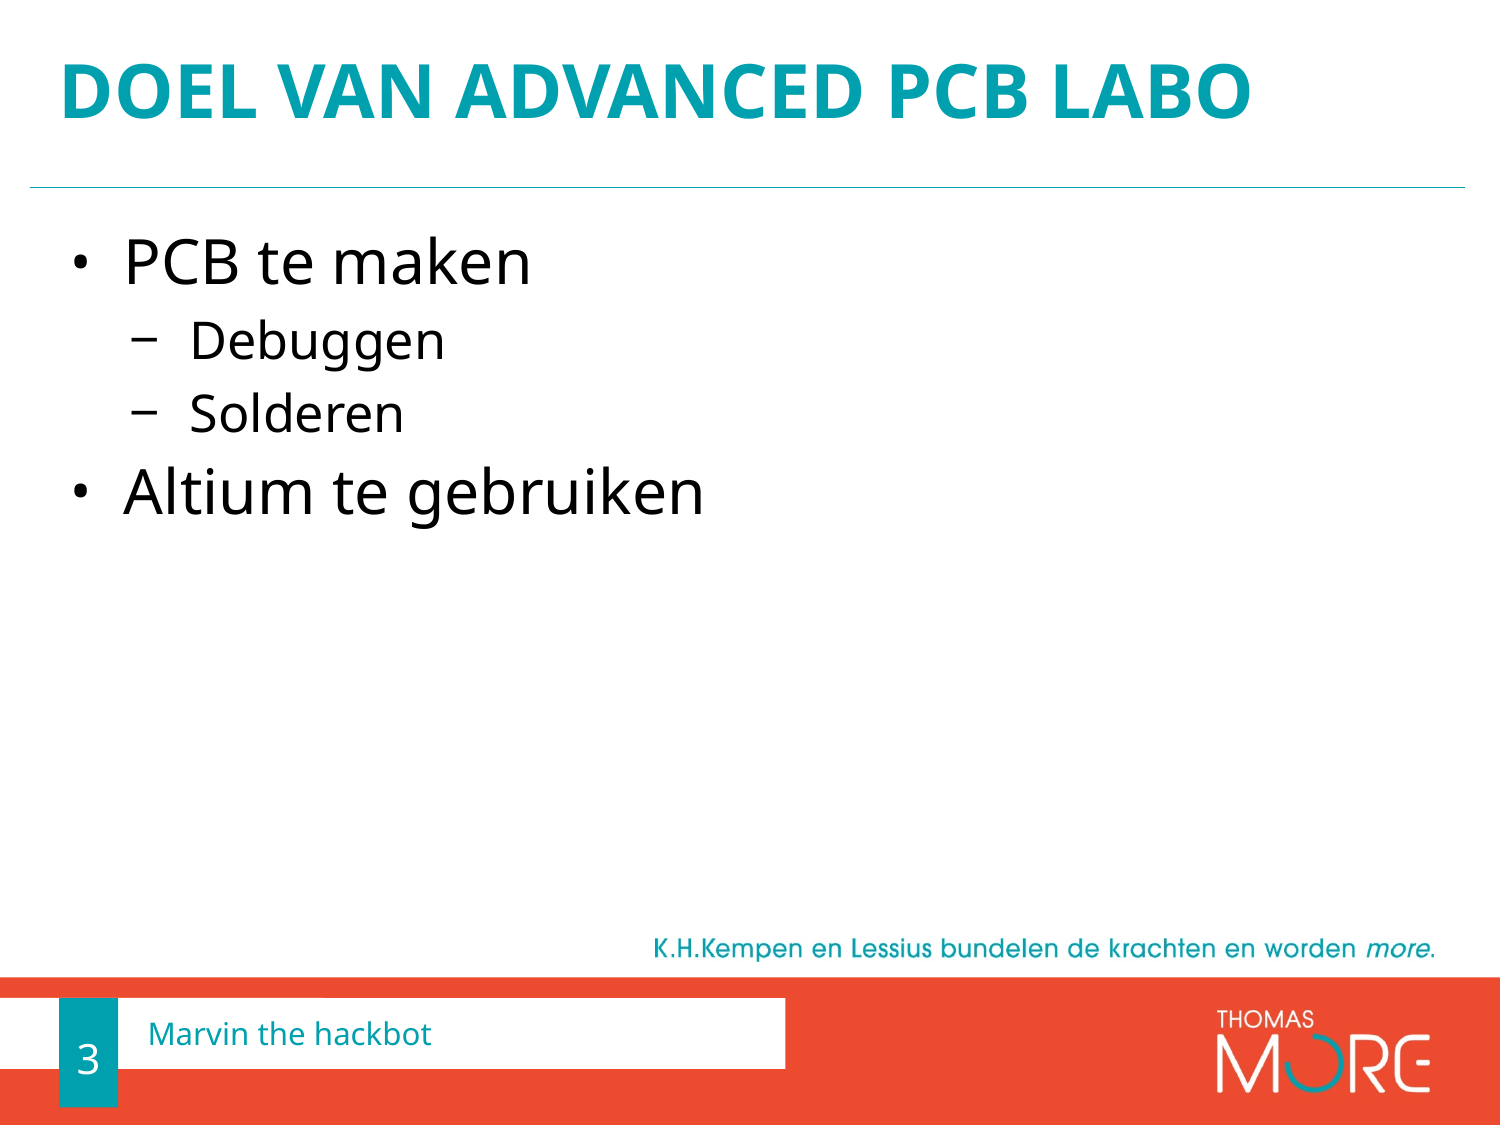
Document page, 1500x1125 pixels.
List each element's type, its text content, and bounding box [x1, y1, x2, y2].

picture [655, 938, 1434, 962]
slide_number 3 [59, 998, 119, 1108]
picture [1187, 980, 1459, 1122]
footer Marvin the hackbot [123, 998, 786, 1069]
list PCB te maken Debuggen Solderen Altium te gebruiken [0, 188, 1500, 916]
title Doel van Advanced Pcb Labo [0, 0, 1500, 188]
